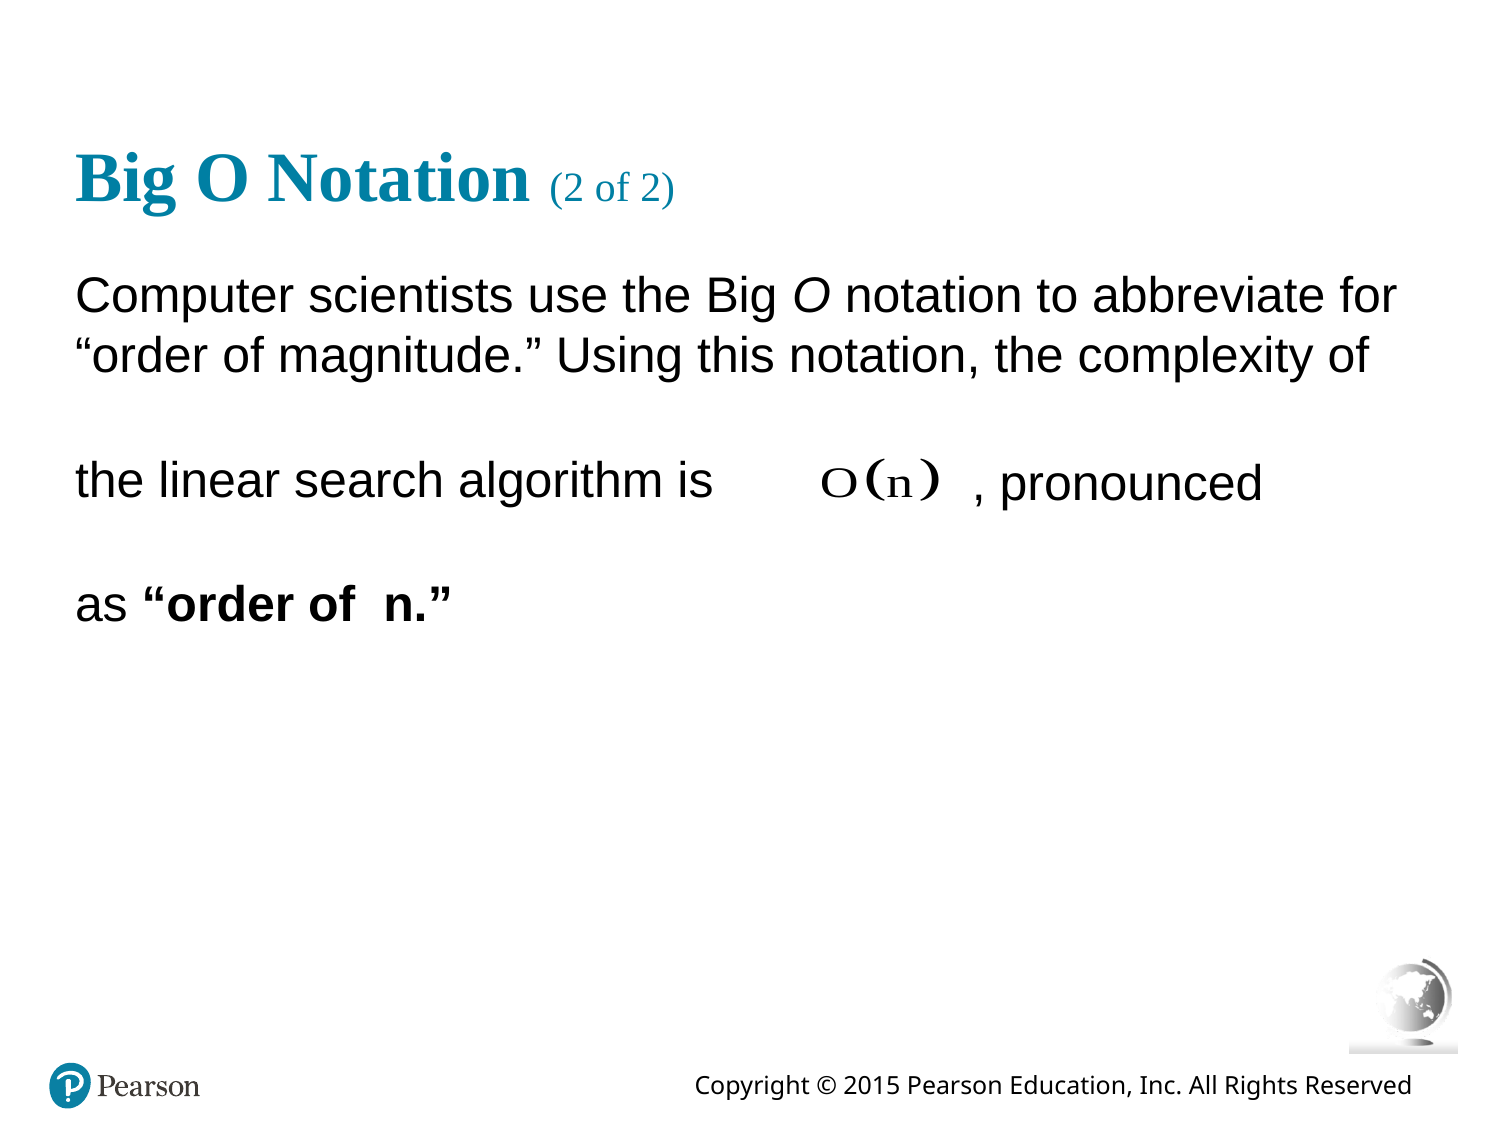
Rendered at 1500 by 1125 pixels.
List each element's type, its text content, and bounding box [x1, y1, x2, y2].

list Computer scientists use the Big O notation to abbreviate for “order of magnitude.” Using this notation, the complexity of [75, 262, 1438, 400]
picture [1349, 955, 1458, 1054]
title Big O Notation (2 of 2) [75, 35, 1425, 216]
list the linear search algorithm is [75, 447, 788, 548]
list as “order of n.” [75, 571, 1425, 663]
list , pronounced [971, 450, 1425, 513]
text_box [812, 449, 948, 524]
